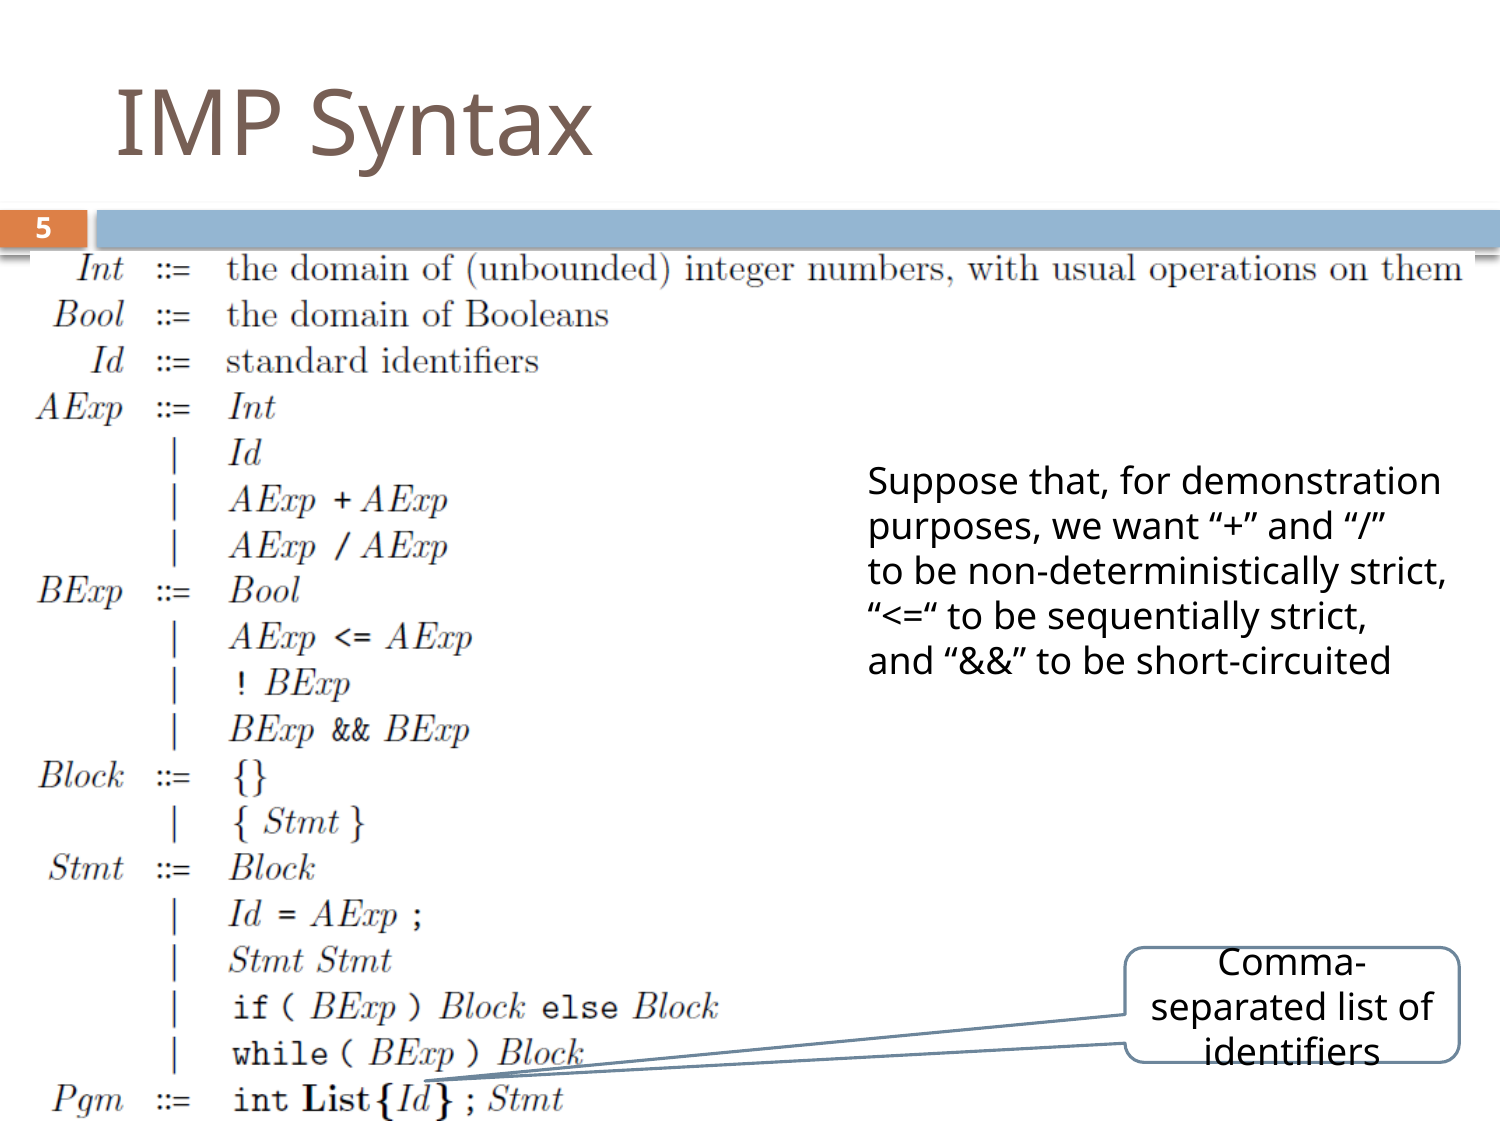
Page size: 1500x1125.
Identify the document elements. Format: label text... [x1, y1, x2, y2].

slide_number 5 [0, 208, 88, 249]
title IMP Syntax [100, 37, 1438, 200]
picture [30, 251, 1476, 1121]
